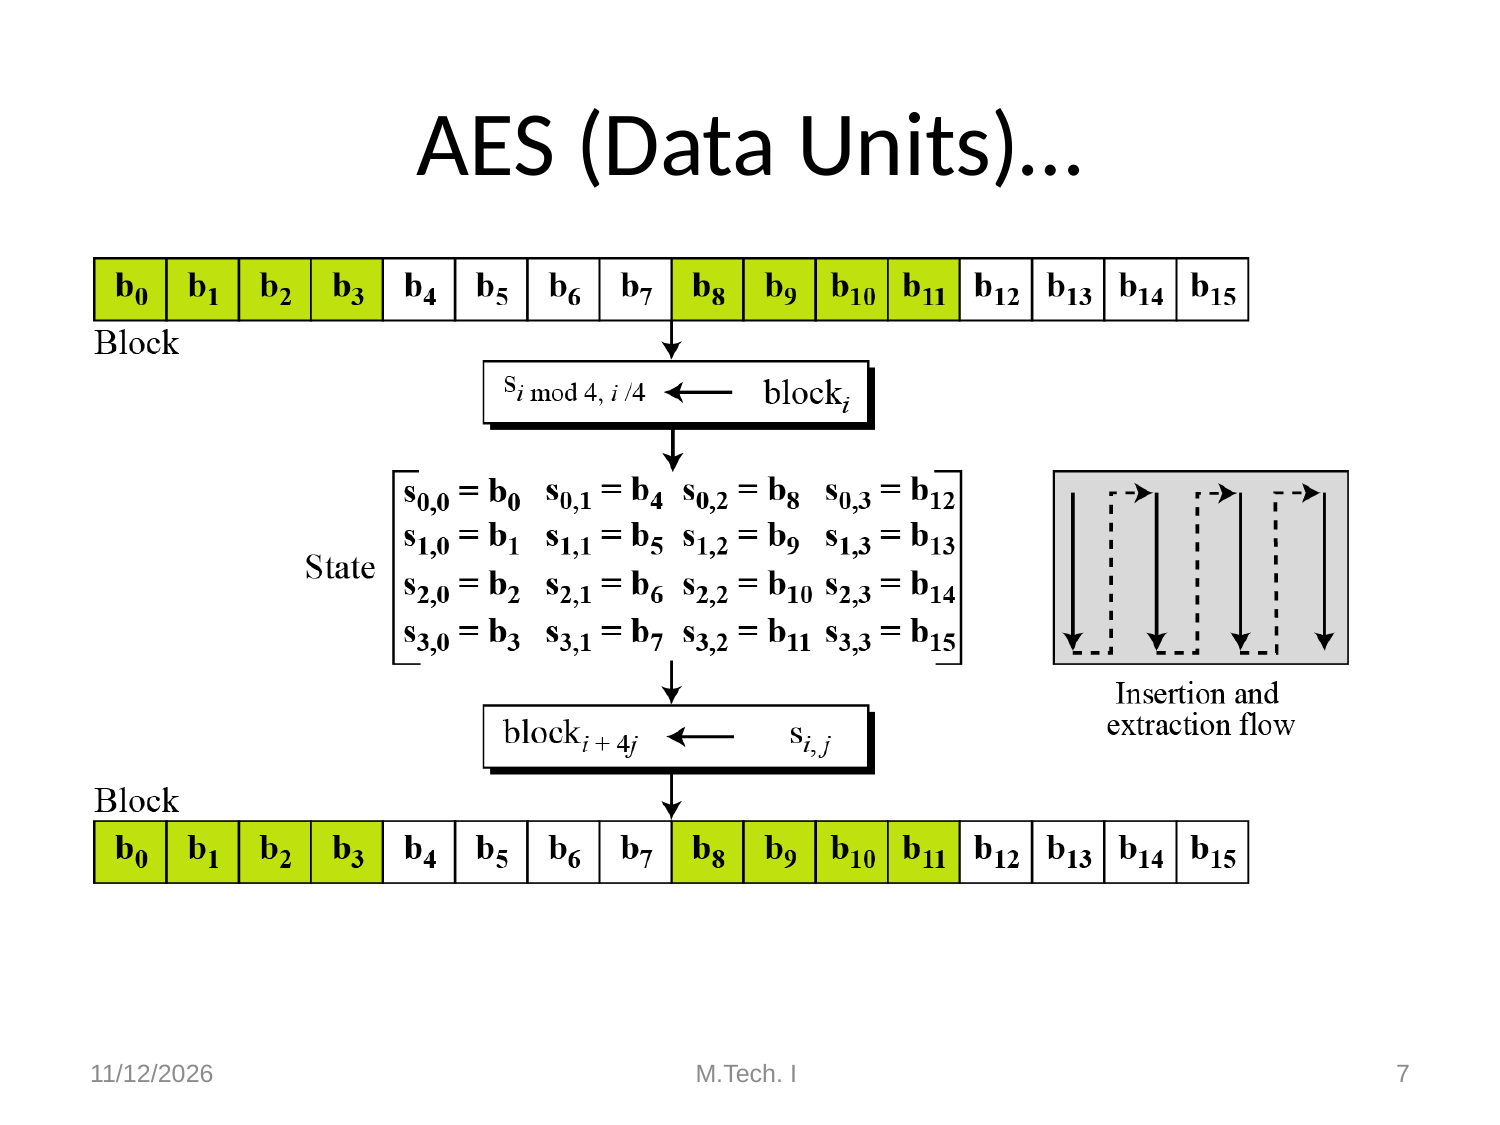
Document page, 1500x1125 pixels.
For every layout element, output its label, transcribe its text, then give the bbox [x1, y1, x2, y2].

footer M.Tech. I [512, 1042, 988, 1103]
slide_number 7 [1074, 1042, 1425, 1103]
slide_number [75, 1042, 425, 1103]
title AES (Data Units)… [75, 45, 1425, 233]
picture [93, 257, 1350, 885]
